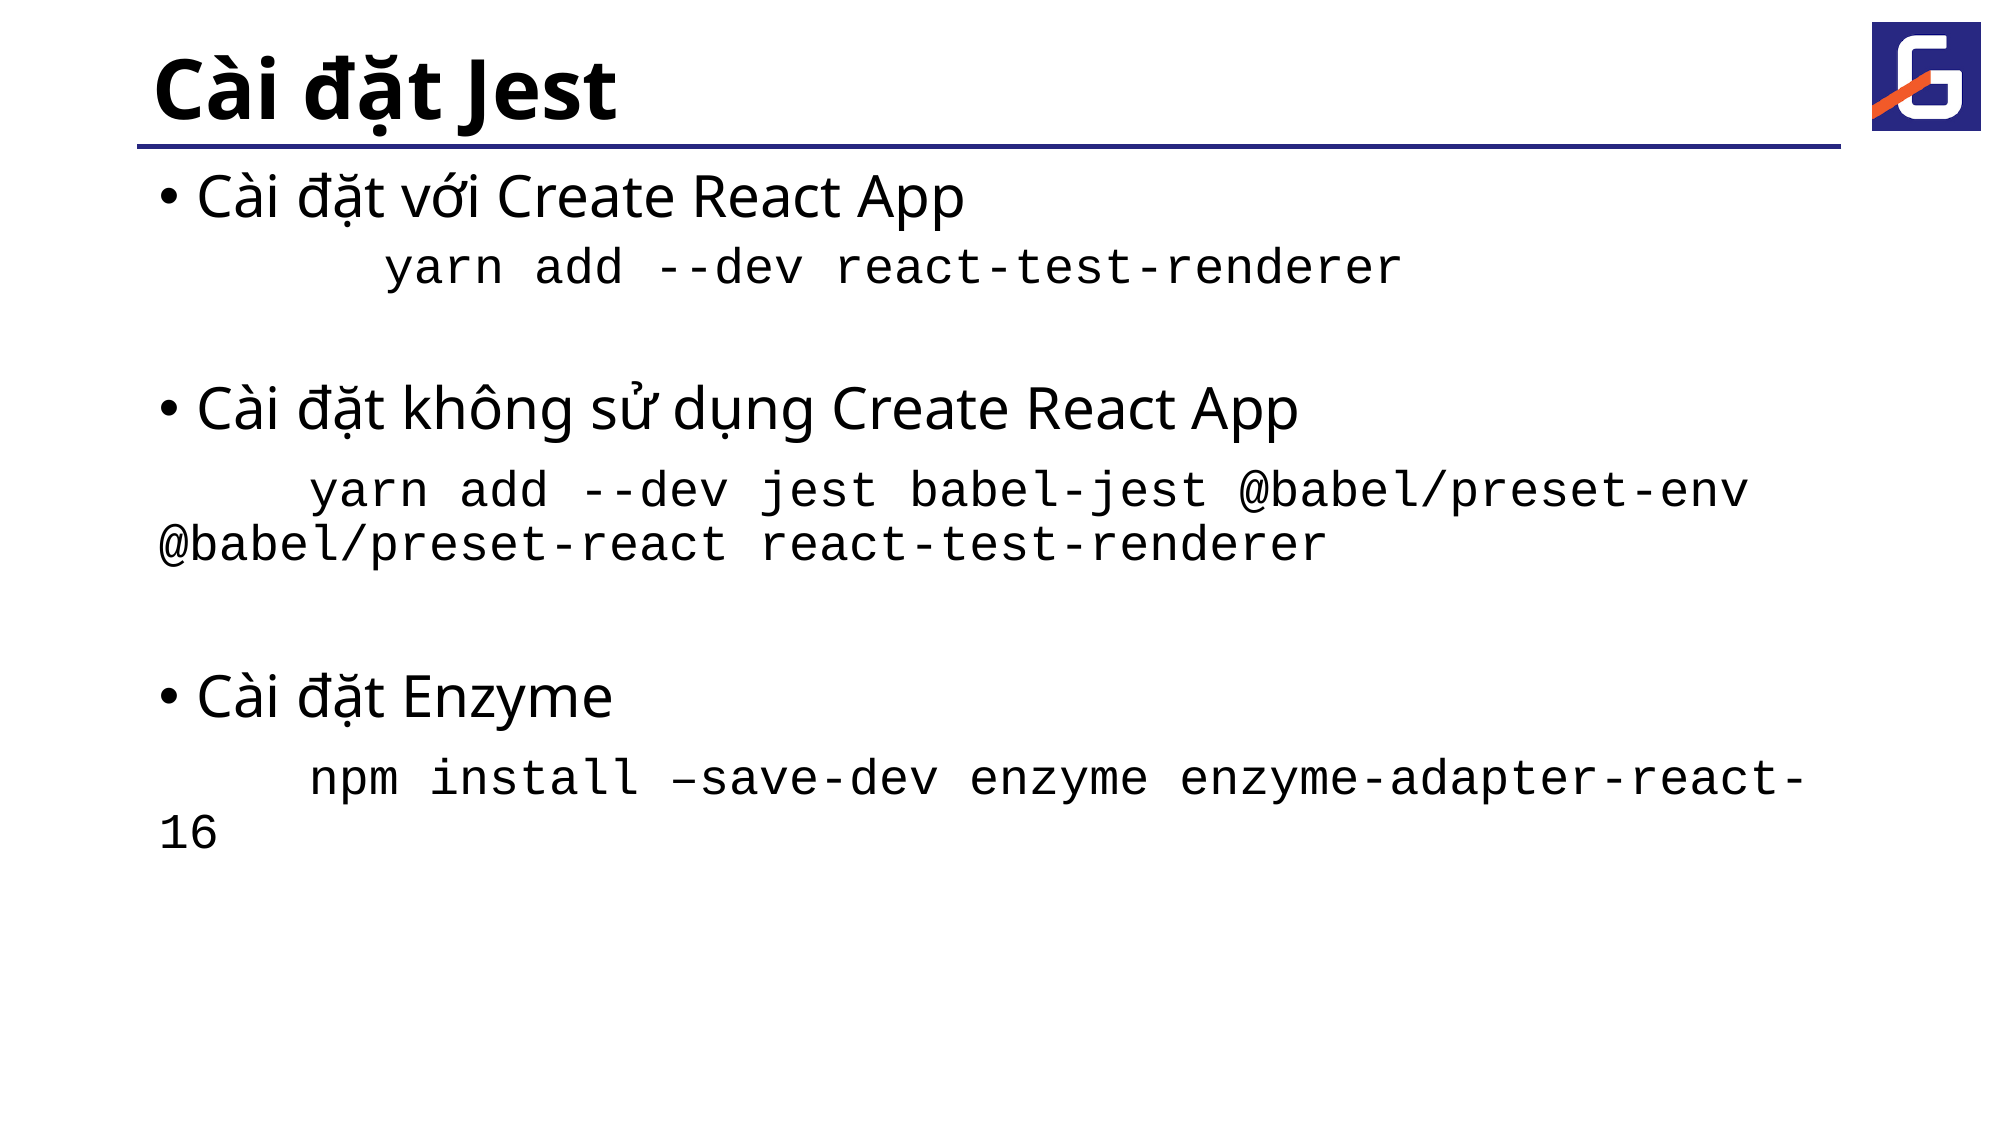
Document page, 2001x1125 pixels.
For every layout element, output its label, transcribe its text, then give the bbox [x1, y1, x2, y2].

list Cài đặt với Create React App yarn add --dev react-test-renderer Cài đặt không sử dụng Create React App yarn add --dev jest babel-jest @babel/preset-env @babel/preset-react react-test-renderer Cài đặt Enzyme npm install –save-dev enzyme enzyme-adapter-react-16 [144, 159, 1856, 1011]
title Cài đặt Jest [137, 26, 1863, 160]
picture [1872, 22, 1981, 131]
